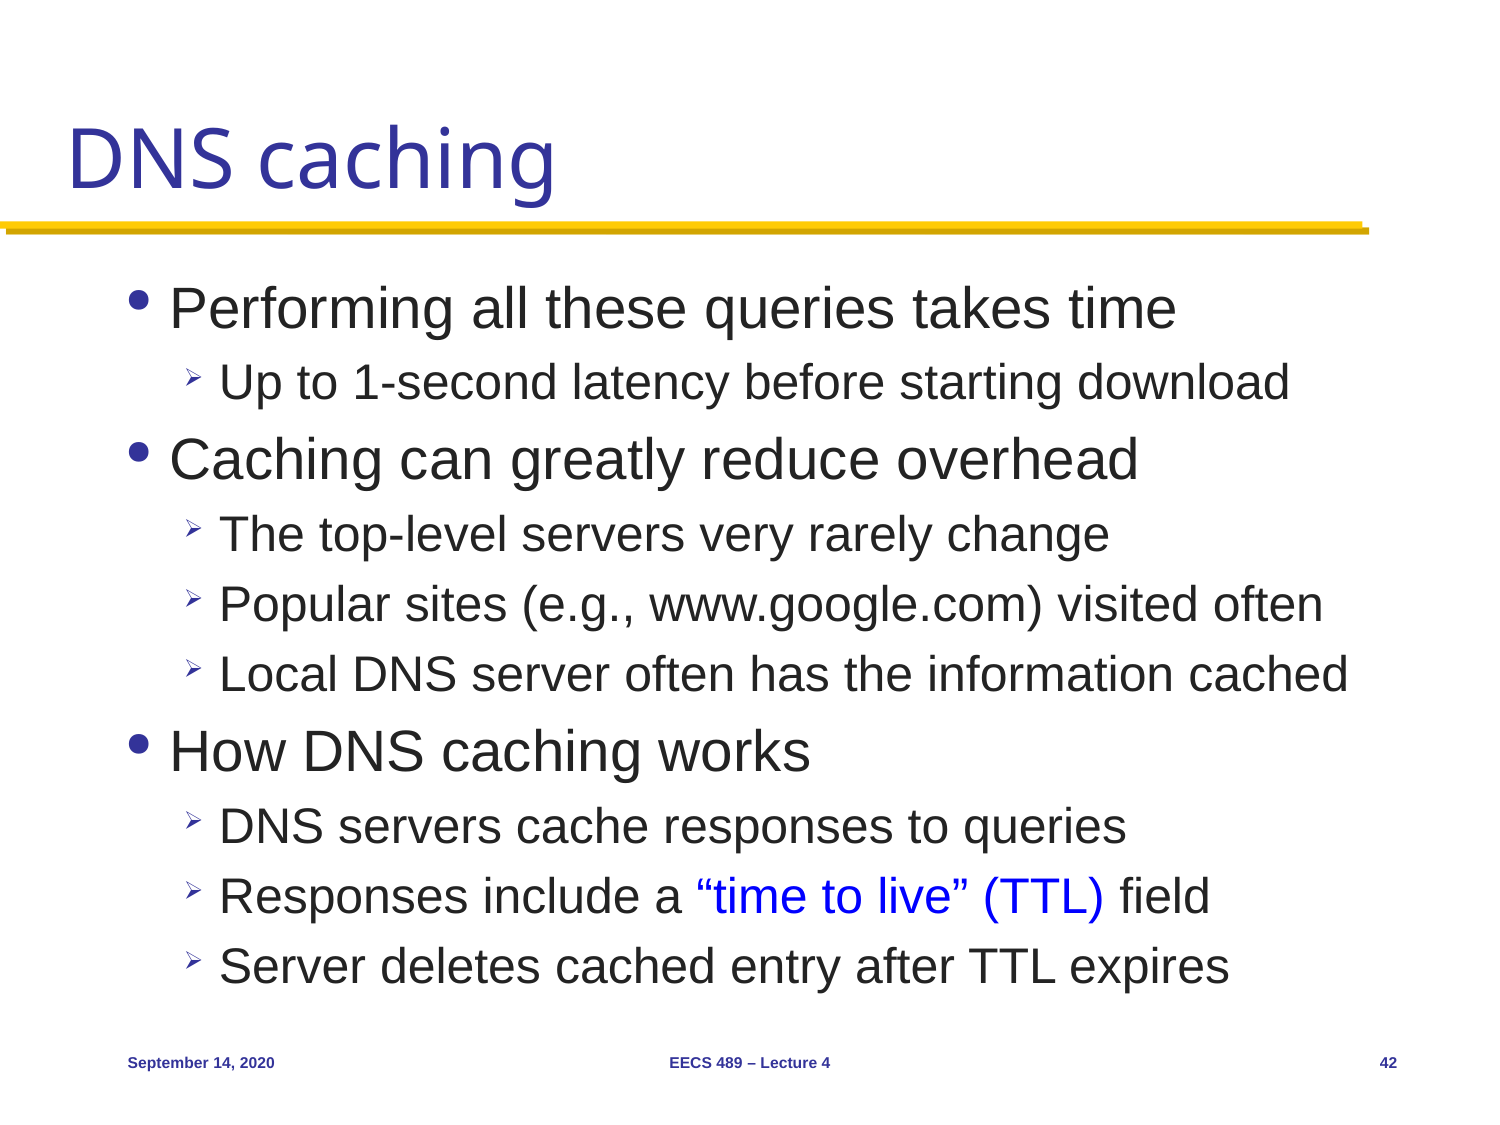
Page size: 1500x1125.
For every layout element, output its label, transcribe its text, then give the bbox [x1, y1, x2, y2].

footer EECS 489 – Lecture 4 [512, 1024, 988, 1101]
title DNS caching [49, 24, 1451, 213]
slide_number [112, 1024, 426, 1101]
list Performing all these queries takes time Up to 1-second latency before starting download Caching can greatly reduce overhead The top-level servers very rarely change Popular sites (e.g., www.google.com) visited often Local DNS server often has the information cached How DNS caching works DNS servers cache responses to queries Responses include a “time to live” (TTL) field Server deletes cached entry after TTL expires [112, 262, 1413, 988]
slide_number 42 [1312, 1024, 1413, 1101]
